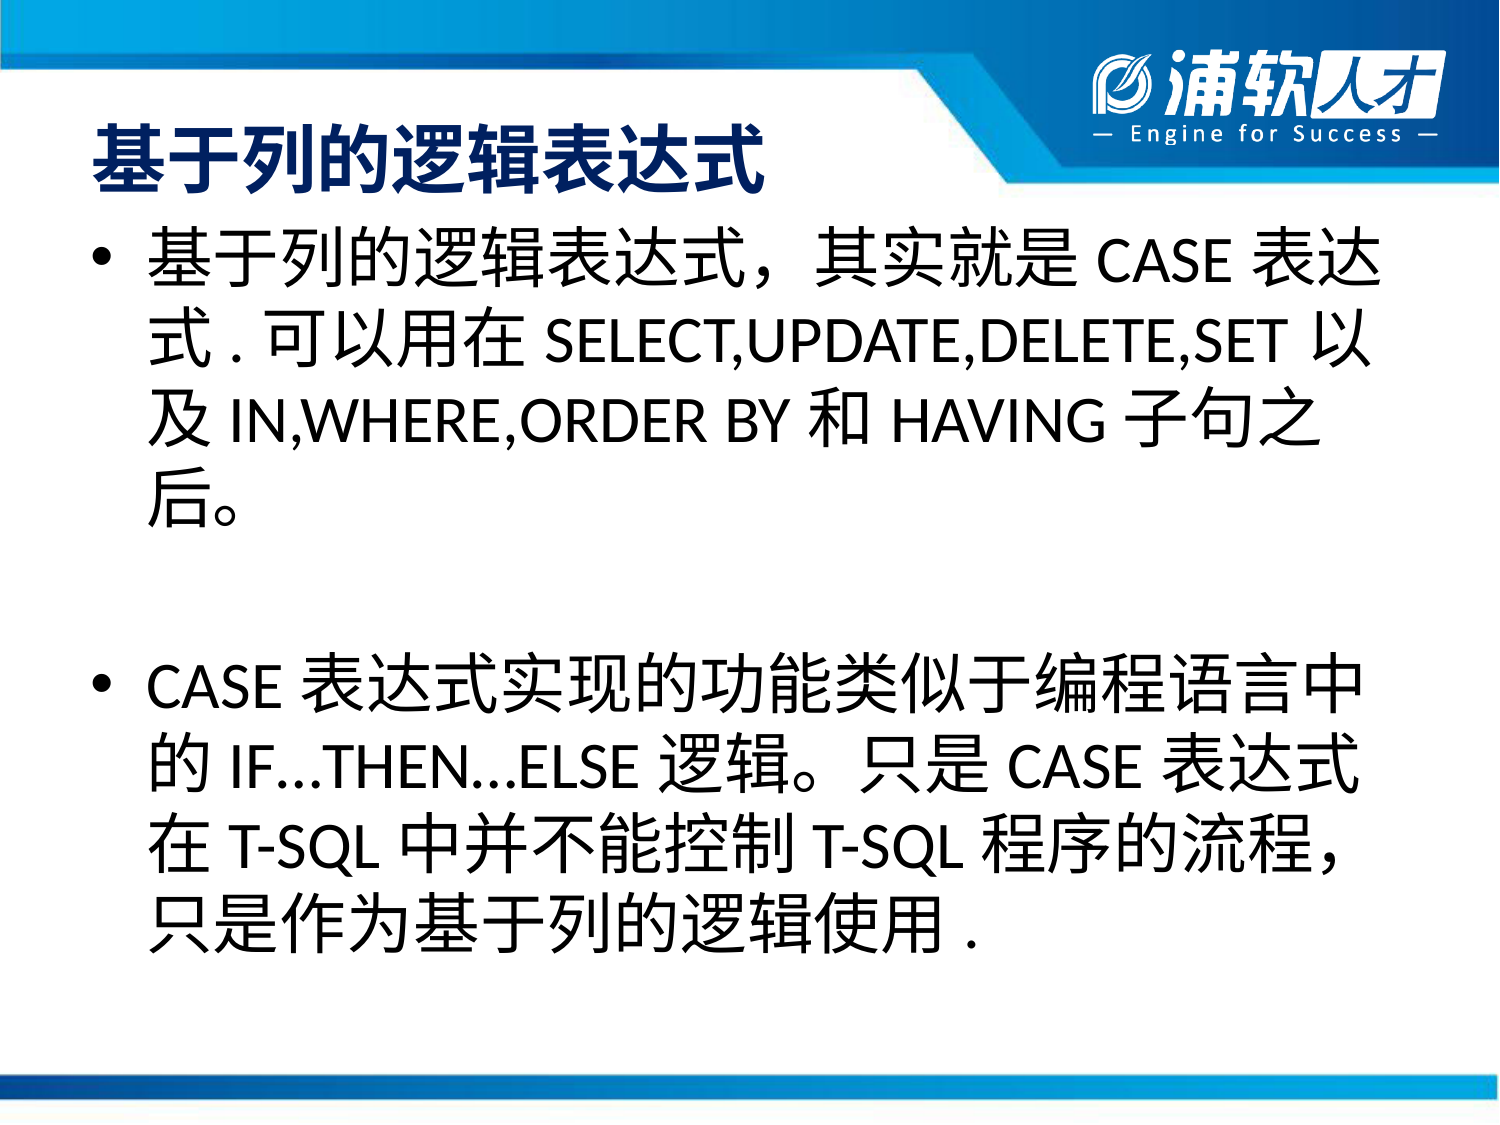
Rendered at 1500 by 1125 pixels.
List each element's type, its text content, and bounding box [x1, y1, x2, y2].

picture [892, 0, 1499, 166]
list 基于列的逻辑表达式，其实就是CASE表达式.可以用在SELECT,UPDATE,DELETE,SET以及IN,WHERE,ORDER BY和HAVING子句之后。 CASE表达式实现的功能类似于编程语言中的IF…THEN…ELSE逻辑。只是CASE表达式在T-SQL中并不能控制T-SQL程序的流程，只是作为基于列的逻辑使用. [74, 207, 1426, 1001]
picture [0, 0, 1499, 1123]
title 基于列的逻辑表达式 [76, 101, 1427, 215]
